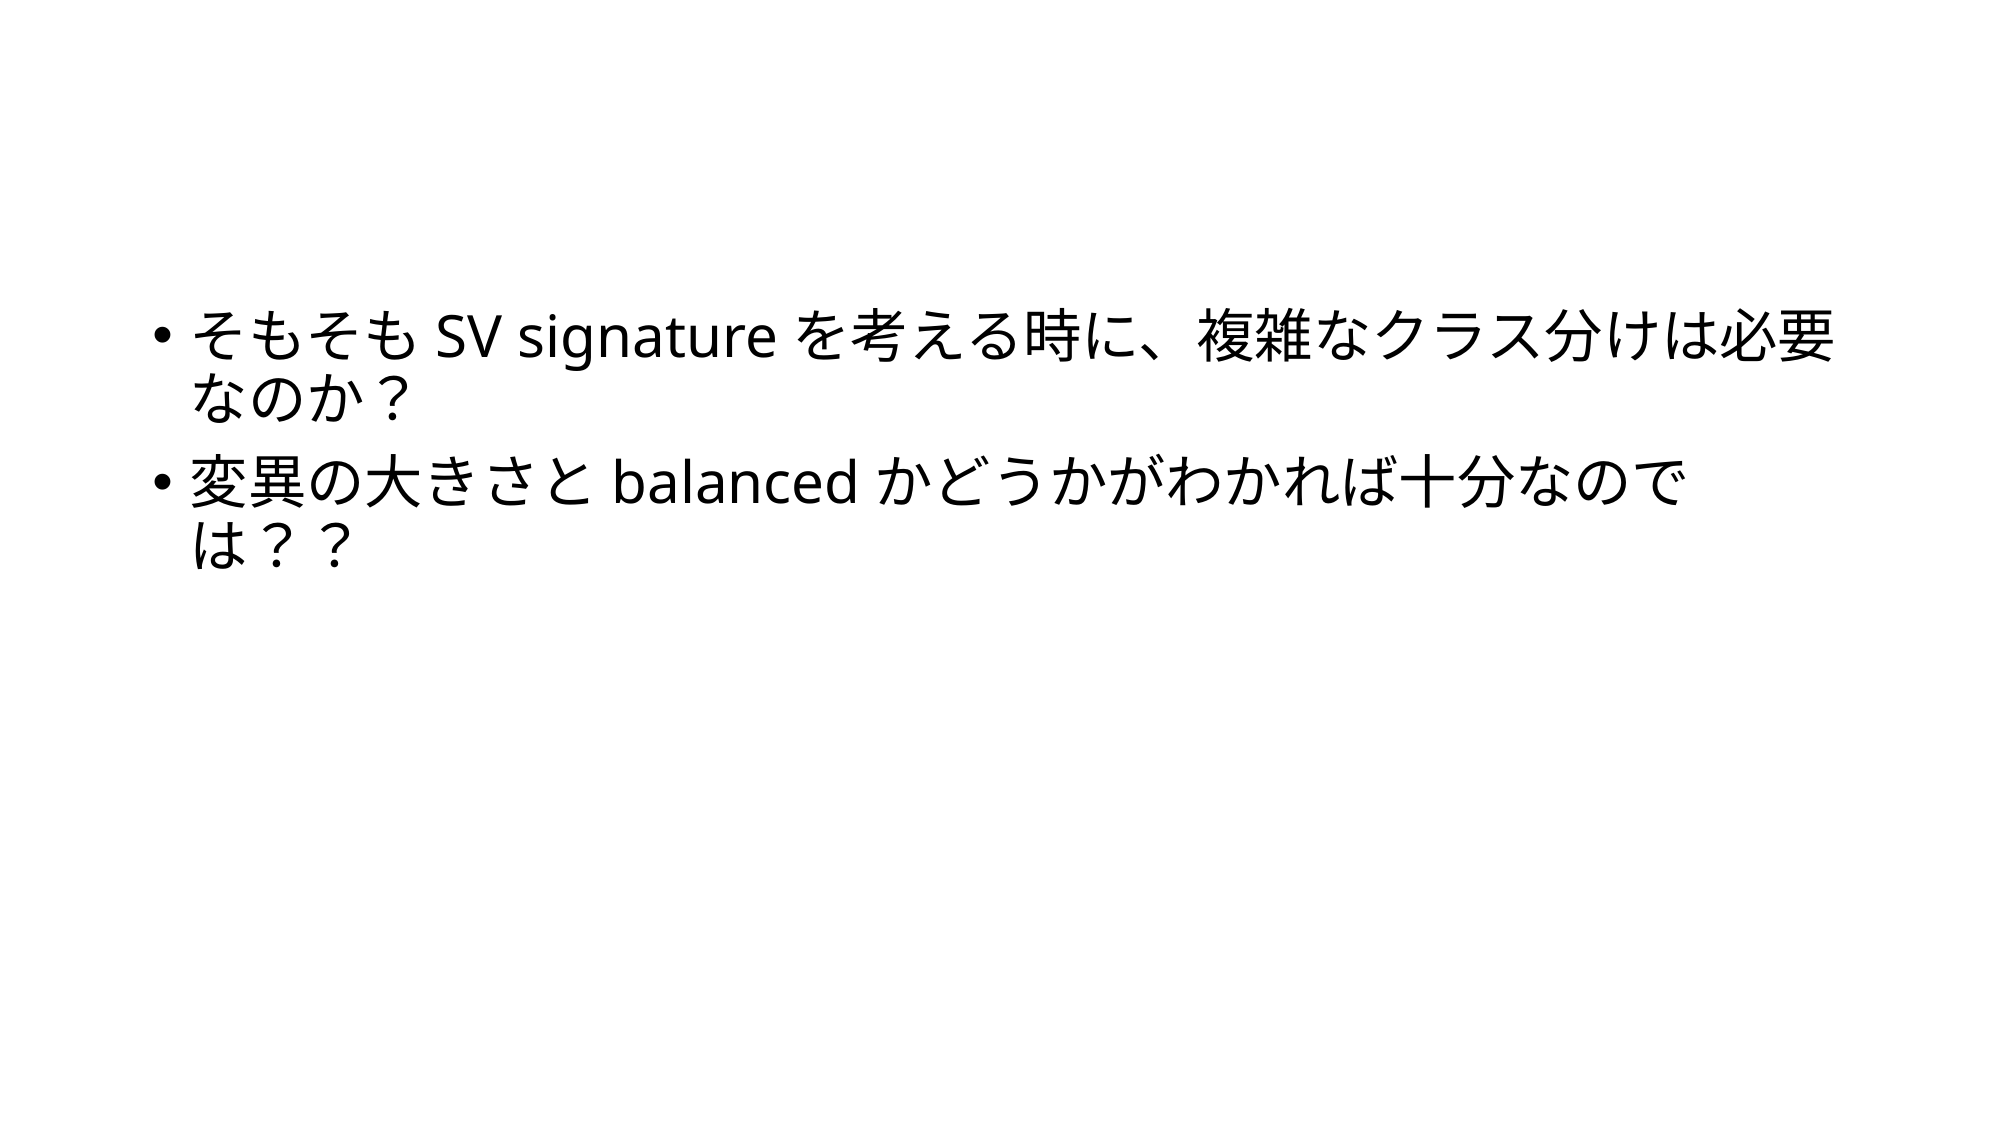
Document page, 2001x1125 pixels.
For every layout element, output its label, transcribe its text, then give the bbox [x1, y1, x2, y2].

list そもそもSV signatureを考える時に、複雑なクラス分けは必要なのか？ 変異の大きさとbalancedかどうかがわかれば十分なのでは？？ [137, 299, 1863, 1014]
